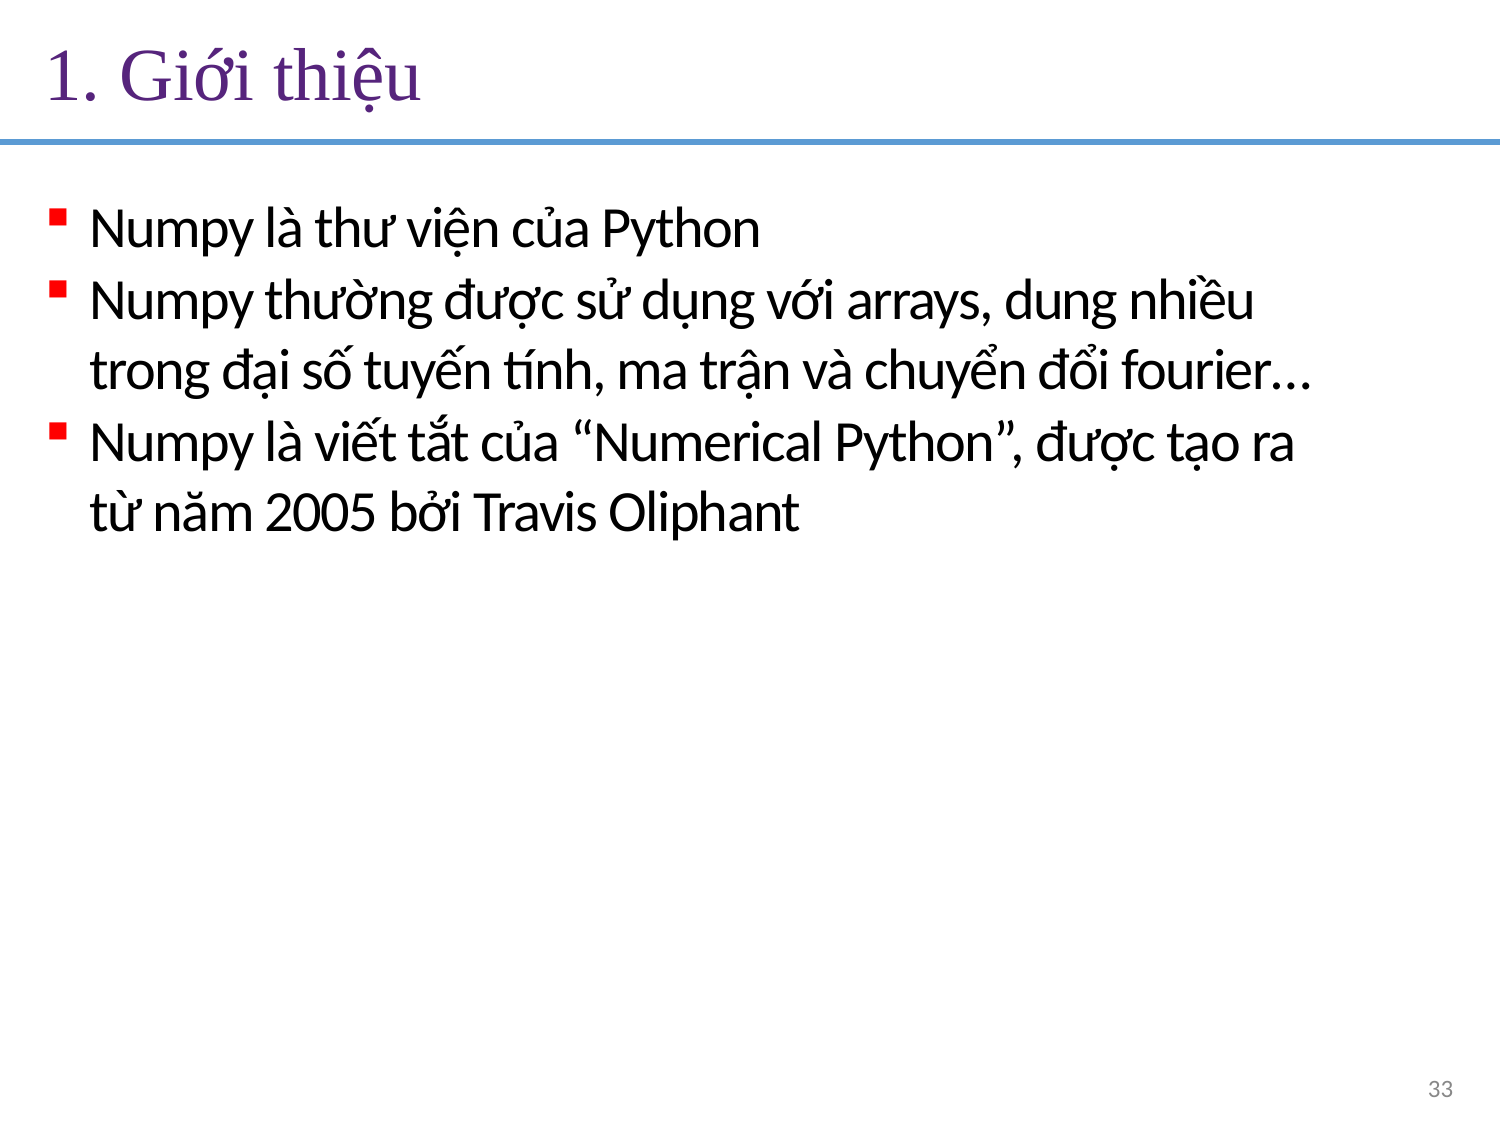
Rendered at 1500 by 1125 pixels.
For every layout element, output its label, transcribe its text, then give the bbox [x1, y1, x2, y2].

text_box Numpy là thư viện của Python Numpy thường được sử dụng với arrays, dung nhiều trong đại số tuyến tính, ma trận và chuyển đổi fourier… Numpy là viết tắt của “Numerical Python”, được tạo ra từ năm 2005 bởi Travis Oliphant [42, 187, 1412, 616]
slide_number 3 [1421, 1076, 1460, 1106]
title 1. Giới thiệu [42, 23, 563, 187]
